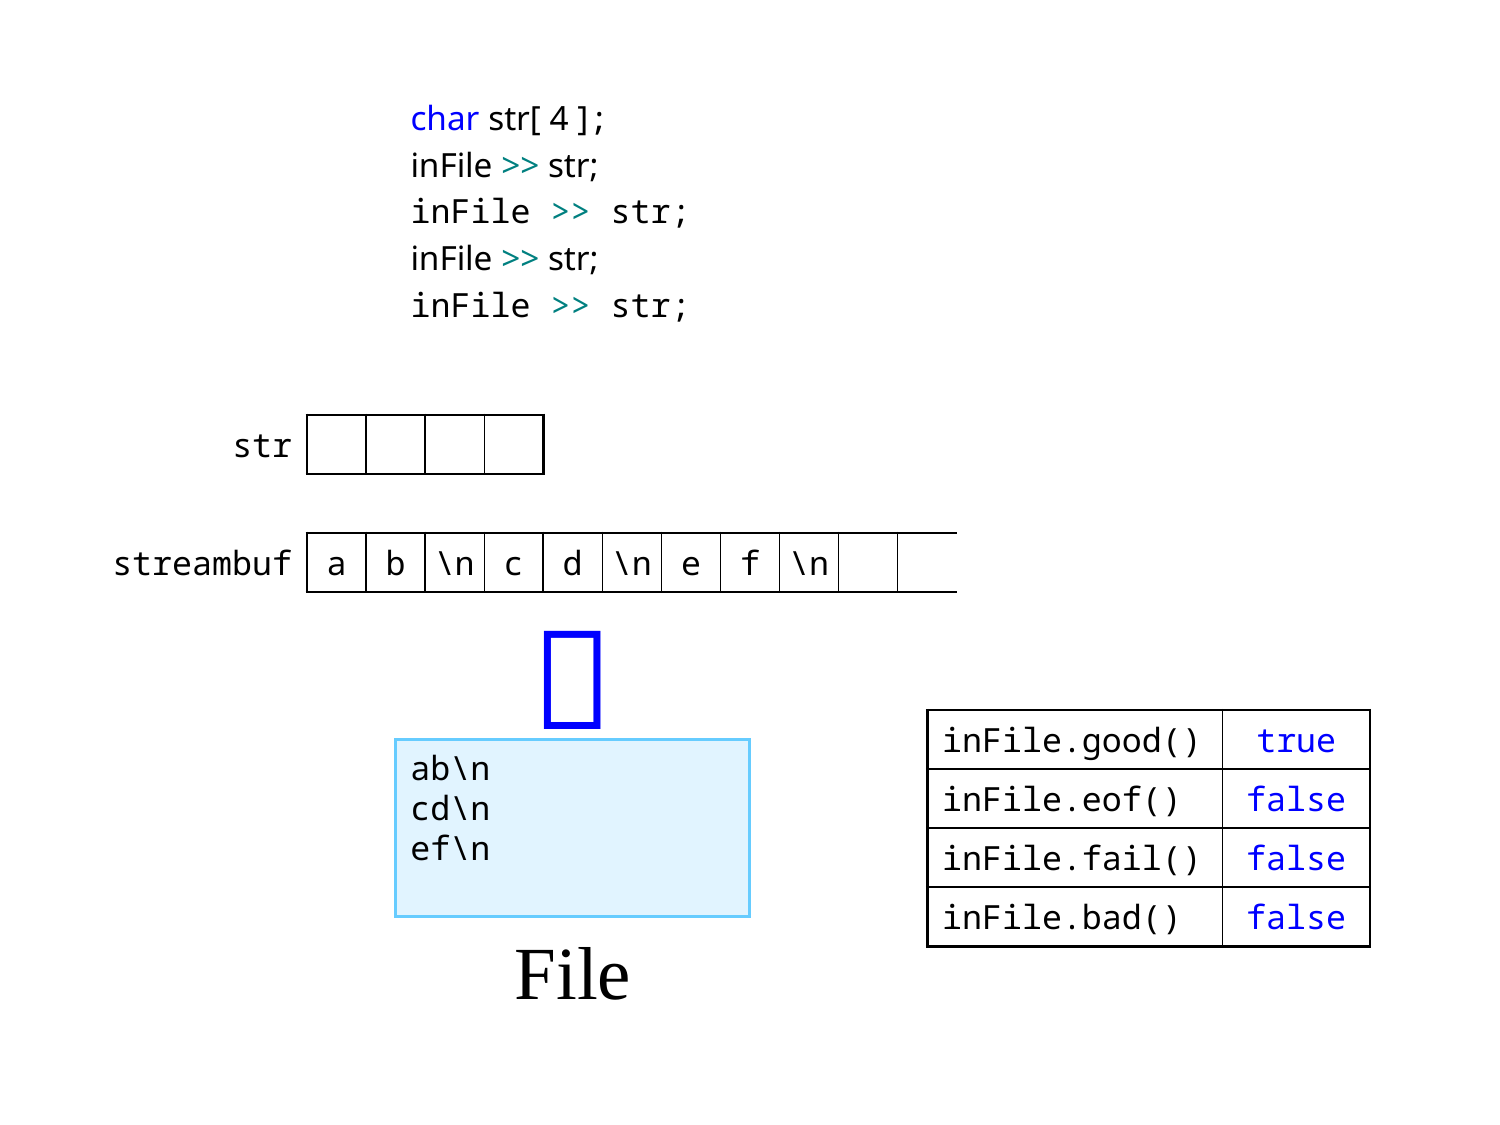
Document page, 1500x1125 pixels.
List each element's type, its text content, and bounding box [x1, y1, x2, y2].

table_header [426, 416, 484, 473]
list char str[ 4 ]; inFile >> str; inFile >> str; inFile >> str; inFile >> str; [395, 90, 780, 356]
text_box  [513, 591, 632, 740]
table_header [367, 416, 424, 473]
table_header f [721, 534, 779, 591]
table_header streambuf [100, 533, 306, 592]
table_header [308, 416, 365, 473]
table_header \n [426, 534, 484, 591]
table_header [898, 534, 957, 591]
table_header [485, 416, 542, 473]
table_cell inFile.fail() [929, 829, 1222, 886]
table_header e [662, 534, 720, 591]
text_box ab\n cd\n ef\n [395, 739, 750, 917]
table_header b [367, 534, 424, 591]
table_header \n [603, 534, 661, 591]
table_header [839, 534, 897, 591]
table_header \n [780, 534, 838, 591]
table_cell false [1223, 888, 1369, 945]
table_header true [1223, 711, 1369, 768]
table_header c [485, 534, 542, 591]
table_header d [544, 534, 602, 591]
table_header a [308, 534, 365, 591]
table_cell false [1223, 829, 1369, 886]
table_cell inFile.bad() [929, 888, 1222, 945]
text_box File [484, 916, 662, 1035]
table_header str [218, 415, 306, 474]
table_cell false [1223, 770, 1369, 827]
table_cell inFile.eof() [929, 770, 1222, 827]
table_header inFile.good() [929, 711, 1222, 768]
